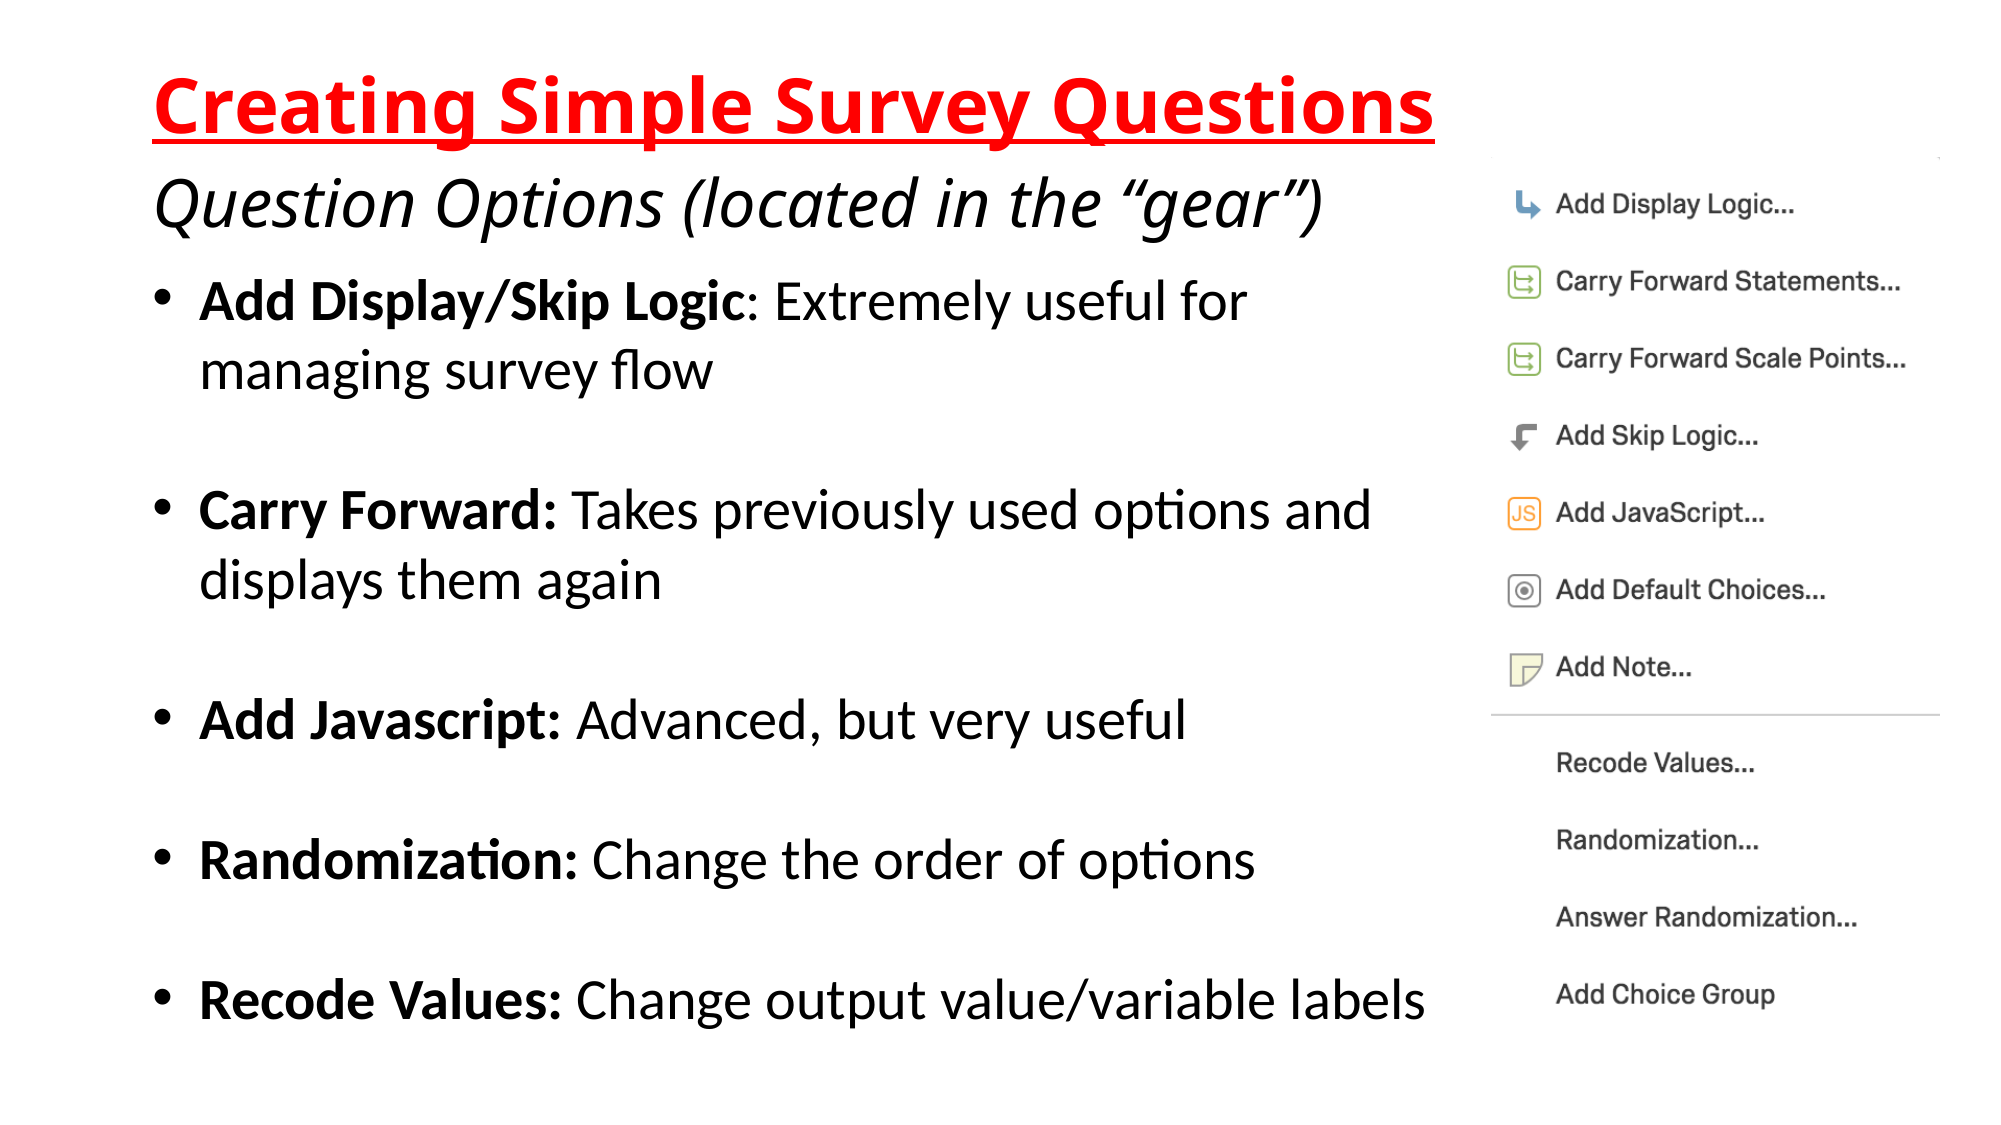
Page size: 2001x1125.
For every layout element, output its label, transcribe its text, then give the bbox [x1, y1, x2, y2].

text_box Add Display/Skip Logic: Extremely useful for managing survey flow Carry Forward: Takes previously used options and displays them again Add Javascript: Advanced, but very useful Randomization: Change the order of options Recode Values: Change output value/variable labels [137, 254, 1461, 1109]
picture [1491, 156, 1940, 1035]
title Creating Simple Survey Questions [137, 59, 1940, 157]
text_box Question Options (located in the “gear”) [137, 157, 1491, 255]
